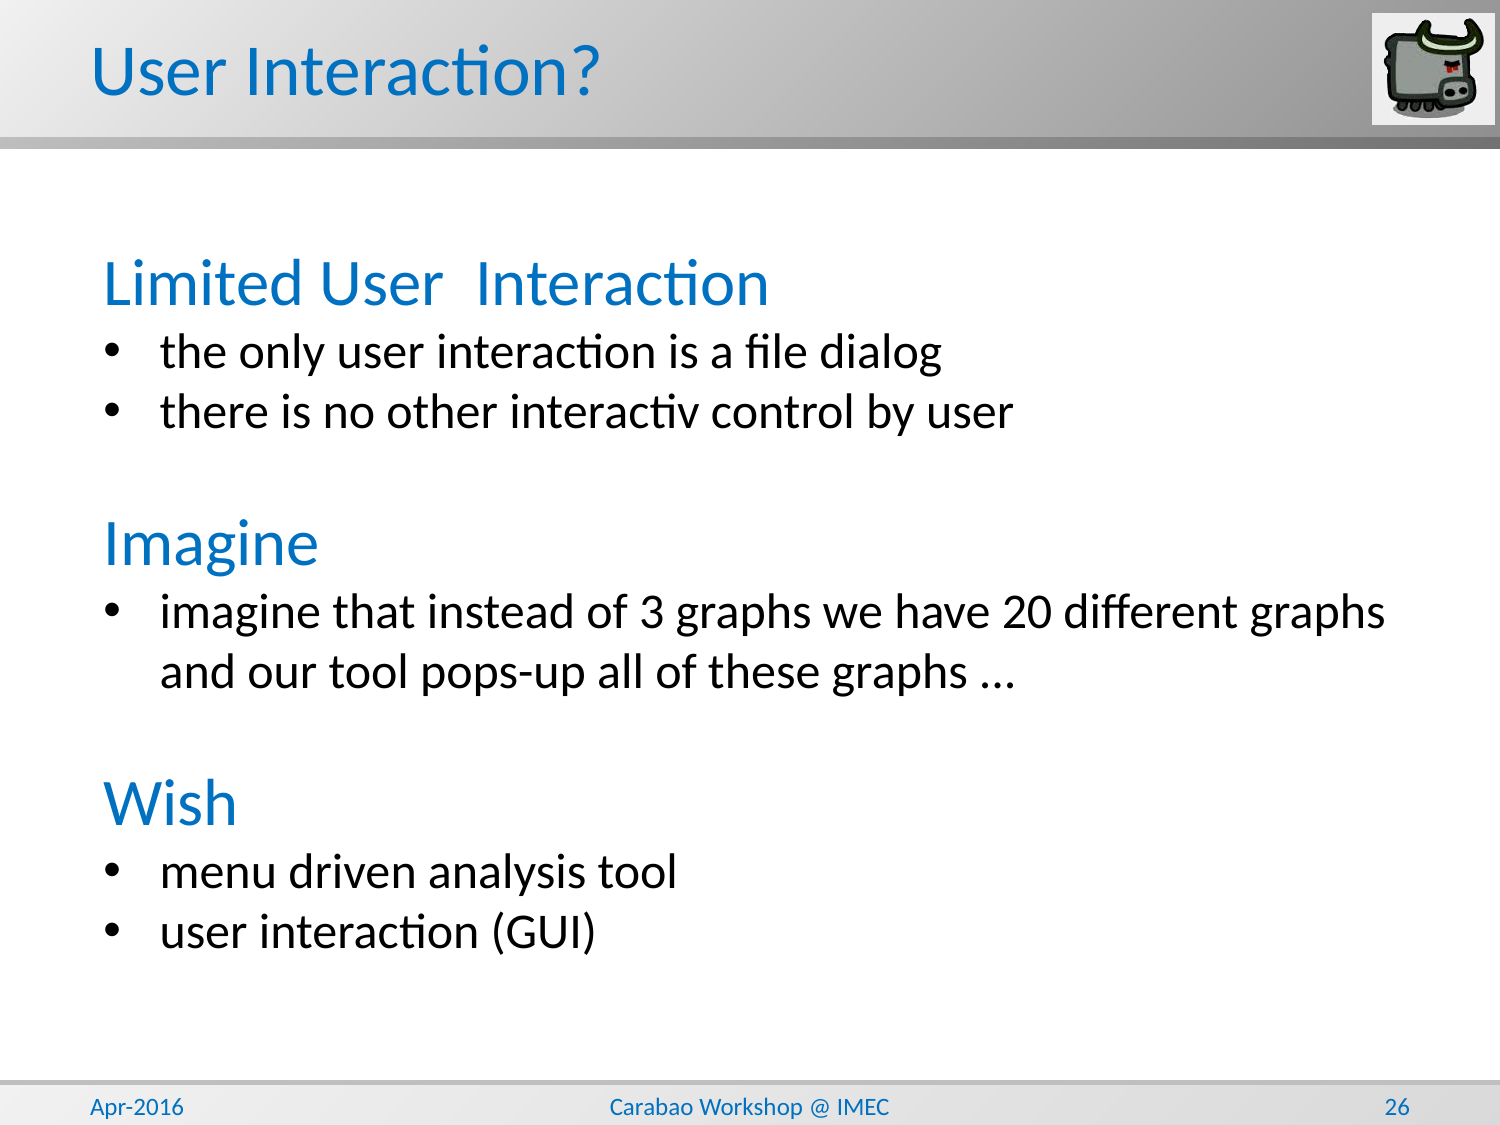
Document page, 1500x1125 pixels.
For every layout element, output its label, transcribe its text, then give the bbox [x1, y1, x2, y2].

slide_number Apr-2016 [75, 1082, 425, 1125]
title User Interaction? [75, 14, 1327, 119]
footer Carabao Workshop @ IMEC [512, 1082, 988, 1125]
slide_number 26 [1074, 1082, 1425, 1125]
text_box Limited User Interaction the only user interaction is a file dialog there is no other interactiv control by user Imagine imagine that instead of 3 graphs we have 20 different graphs and our tool pops-up all of these graphs ... Wish menu driven analysis tool user interaction (GUI) [88, 231, 1424, 967]
picture [1372, 13, 1495, 125]
